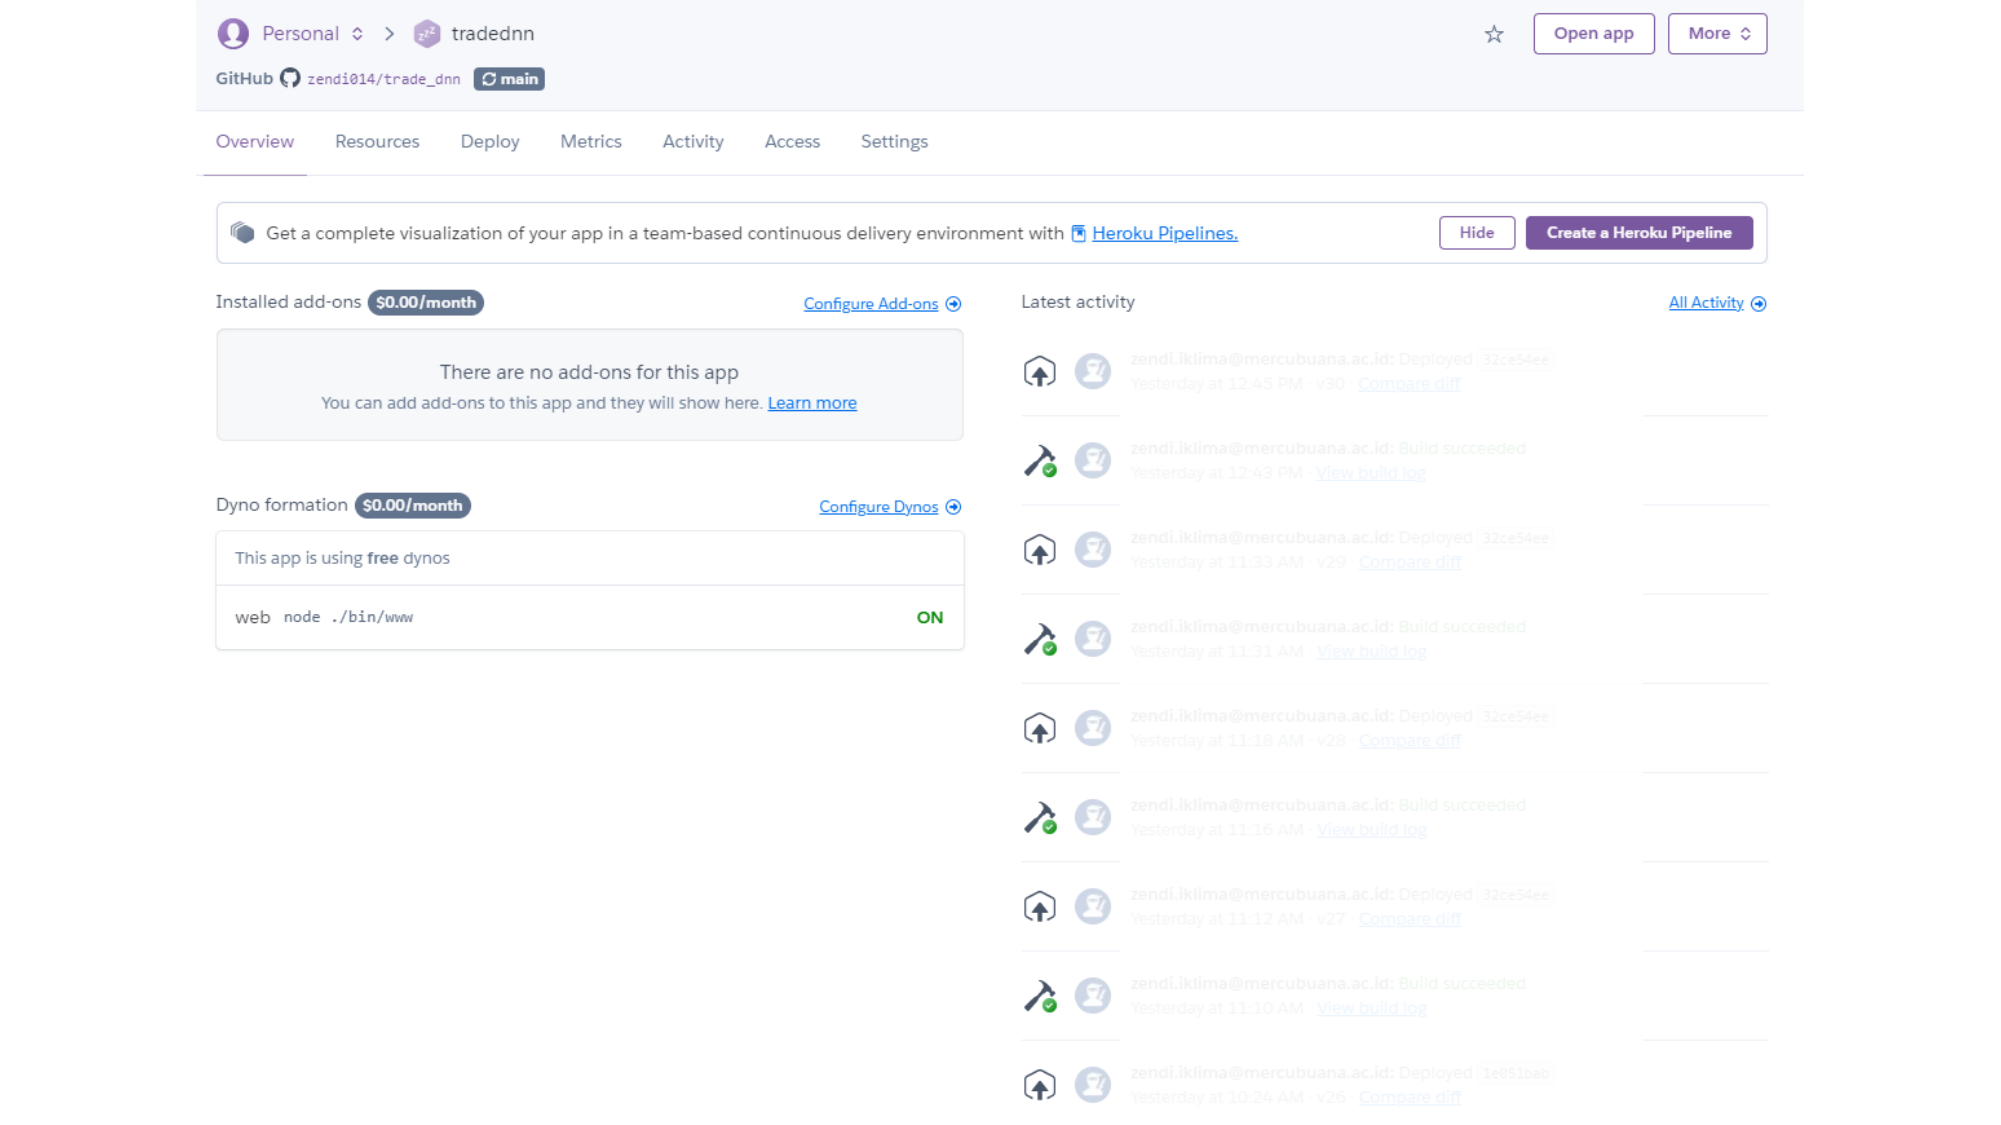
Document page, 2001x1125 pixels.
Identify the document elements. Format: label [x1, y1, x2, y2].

picture [196, 0, 1804, 1125]
